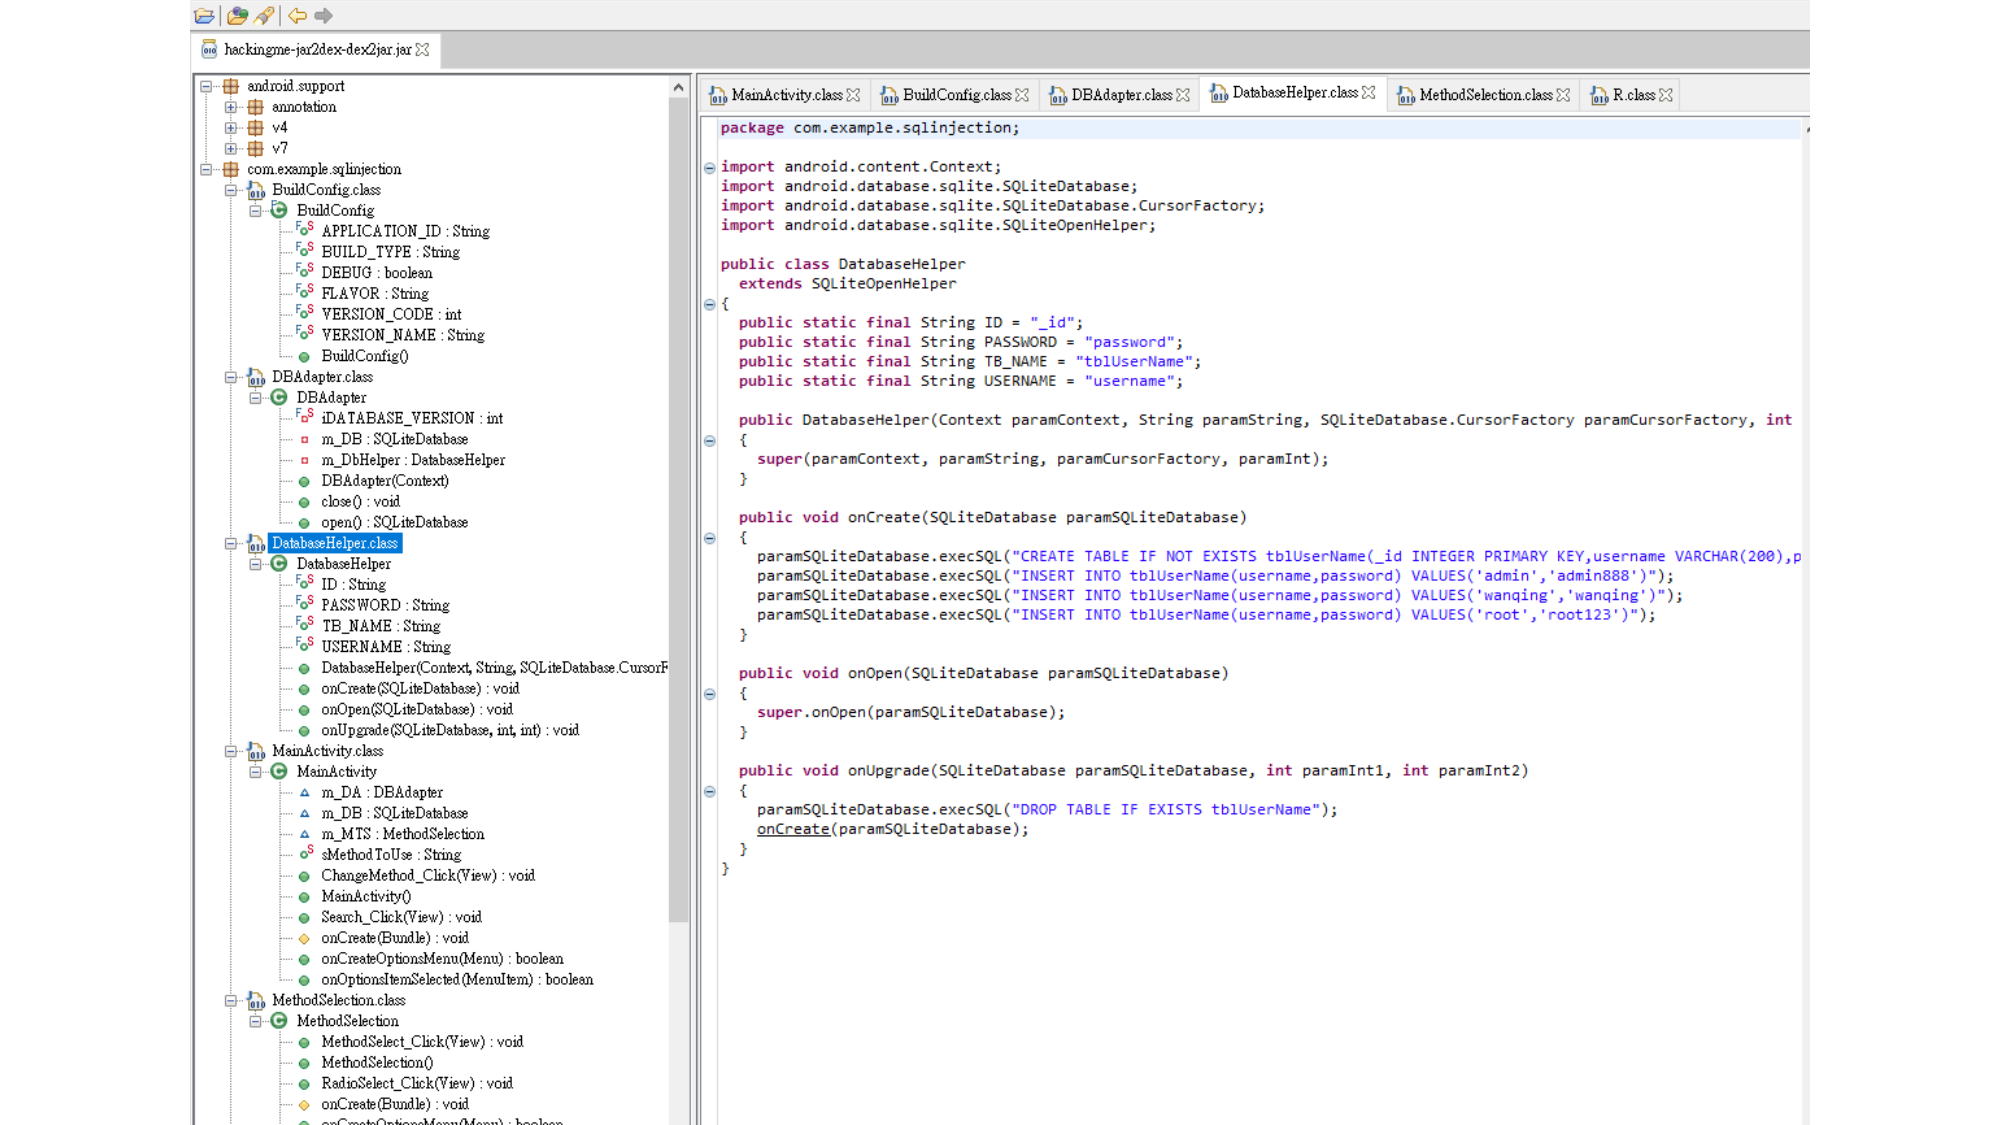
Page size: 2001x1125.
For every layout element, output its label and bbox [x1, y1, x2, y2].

picture [190, 0, 1810, 1125]
